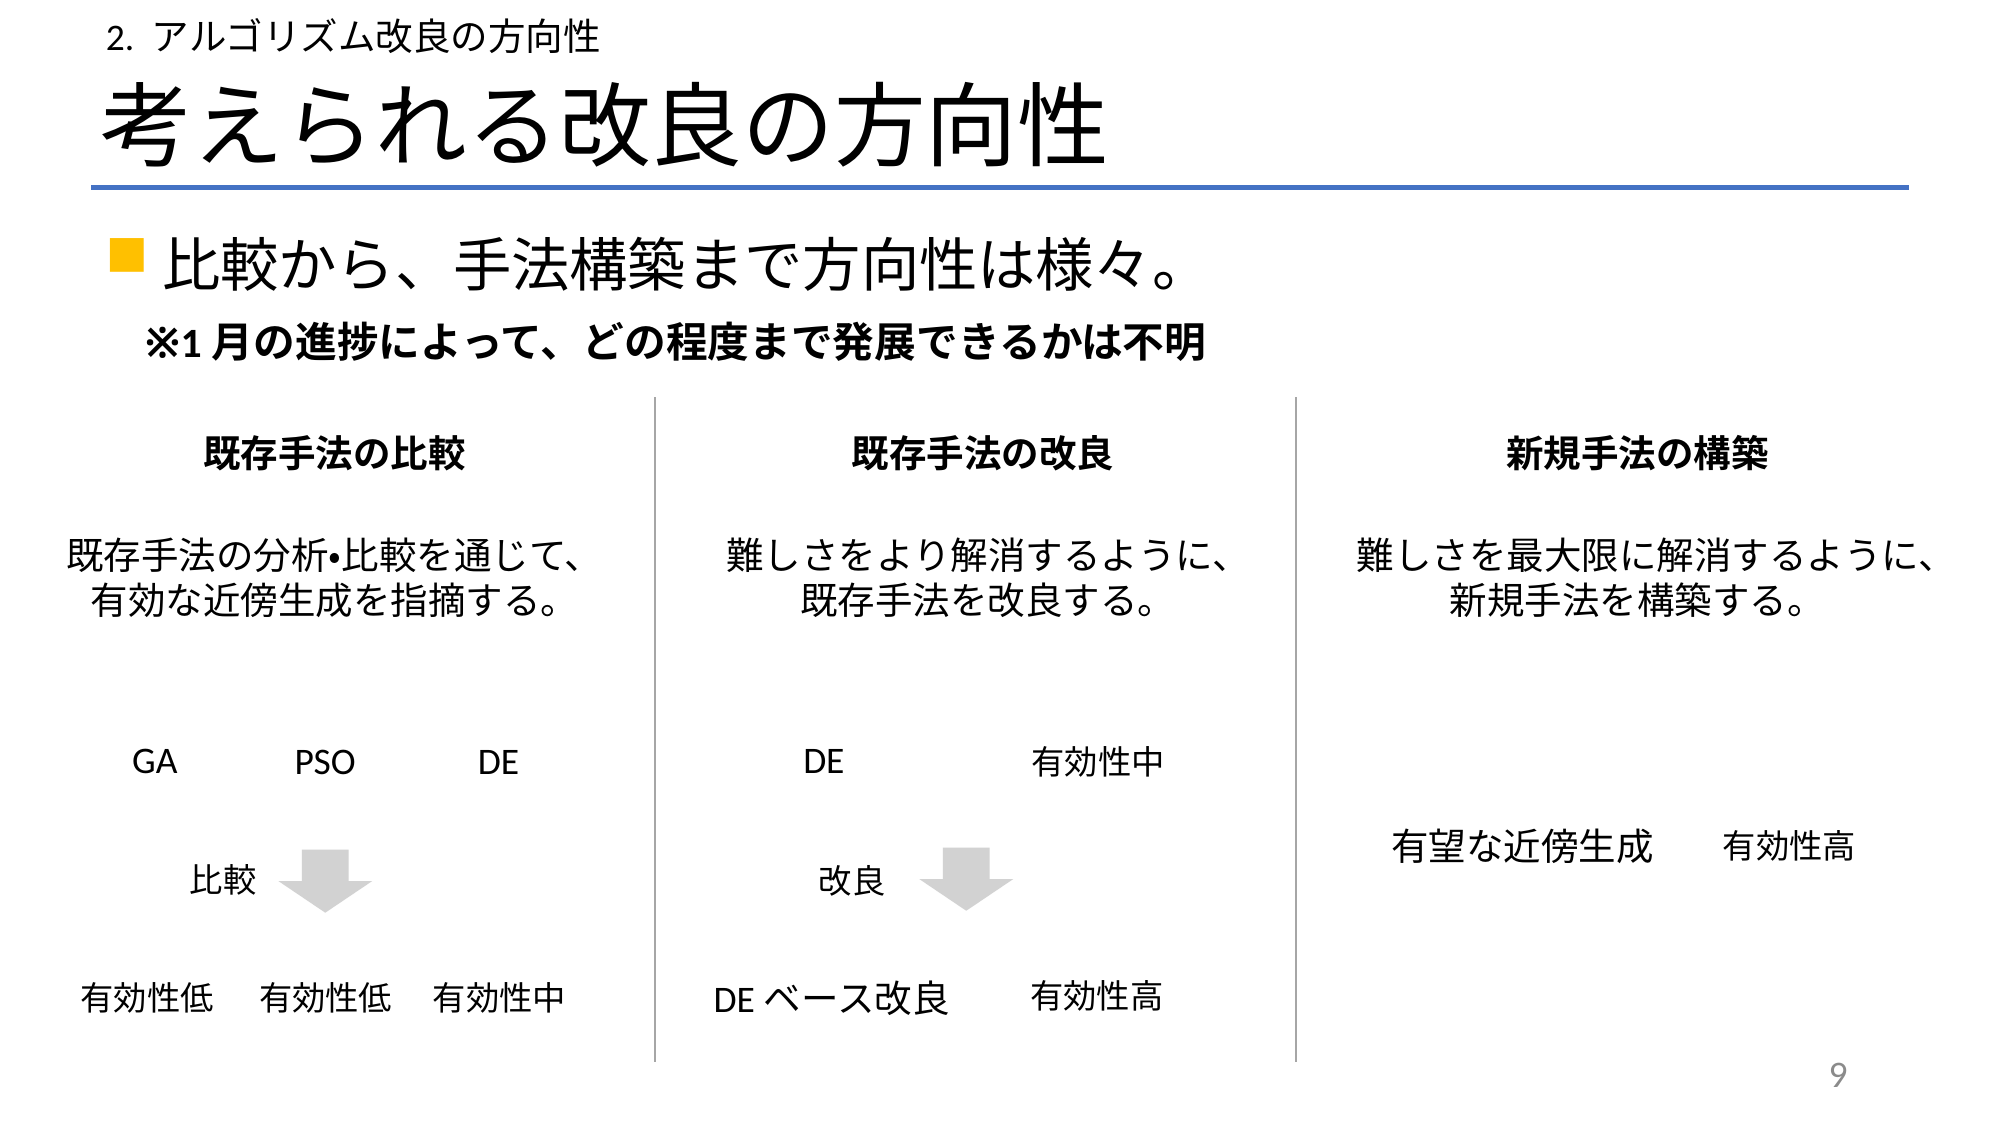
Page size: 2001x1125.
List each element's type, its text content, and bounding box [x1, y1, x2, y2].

text_box DE [762, 728, 886, 789]
title 考えられる改良の方向性 [85, 21, 1811, 239]
text_box 有効性低 [220, 969, 394, 1025]
text_box 比較から、手法構築まで方向性は様々。 [91, 220, 1972, 305]
text_box 有効性高 [991, 967, 1203, 1023]
text_box 有効性高 [1683, 817, 1895, 873]
text_box 難しさを最大限に解消するように、新規手法を構築する。 [1339, 524, 1936, 630]
text_box 既存手法の改良 [828, 422, 1138, 483]
text_box 有効性中 [992, 733, 1204, 789]
text_box [916, 846, 1017, 912]
text_box DEベース改良 [675, 967, 988, 1028]
text_box 改良 [797, 853, 907, 908]
text_box 2. アルゴリズム改良の方向性 [91, 5, 868, 65]
text_box 新規手法の構築 [1485, 422, 1790, 483]
text_box 難しさをより解消するように、既存手法を改良する。 [703, 524, 1273, 630]
slide_number 9 [1412, 1042, 1863, 1103]
text_box 有効性中 [394, 969, 605, 1025]
text_box GA [93, 728, 217, 789]
text_box DE [437, 729, 561, 789]
text_box [279, 848, 376, 914]
text_box ※1月の進捗によって、どの程度まで発展できるかは不明 [106, 308, 1245, 374]
text_box 有効性低 [41, 969, 220, 1025]
text_box 既存手法の比較 [187, 423, 482, 483]
text_box 比較 [168, 851, 279, 906]
text_box 有望な近傍生成 [1362, 815, 1683, 876]
text_box PSO [263, 729, 387, 789]
text_box 既存手法の分析・比較を通じて、 有効な近傍生成を指摘する。 [50, 524, 619, 630]
